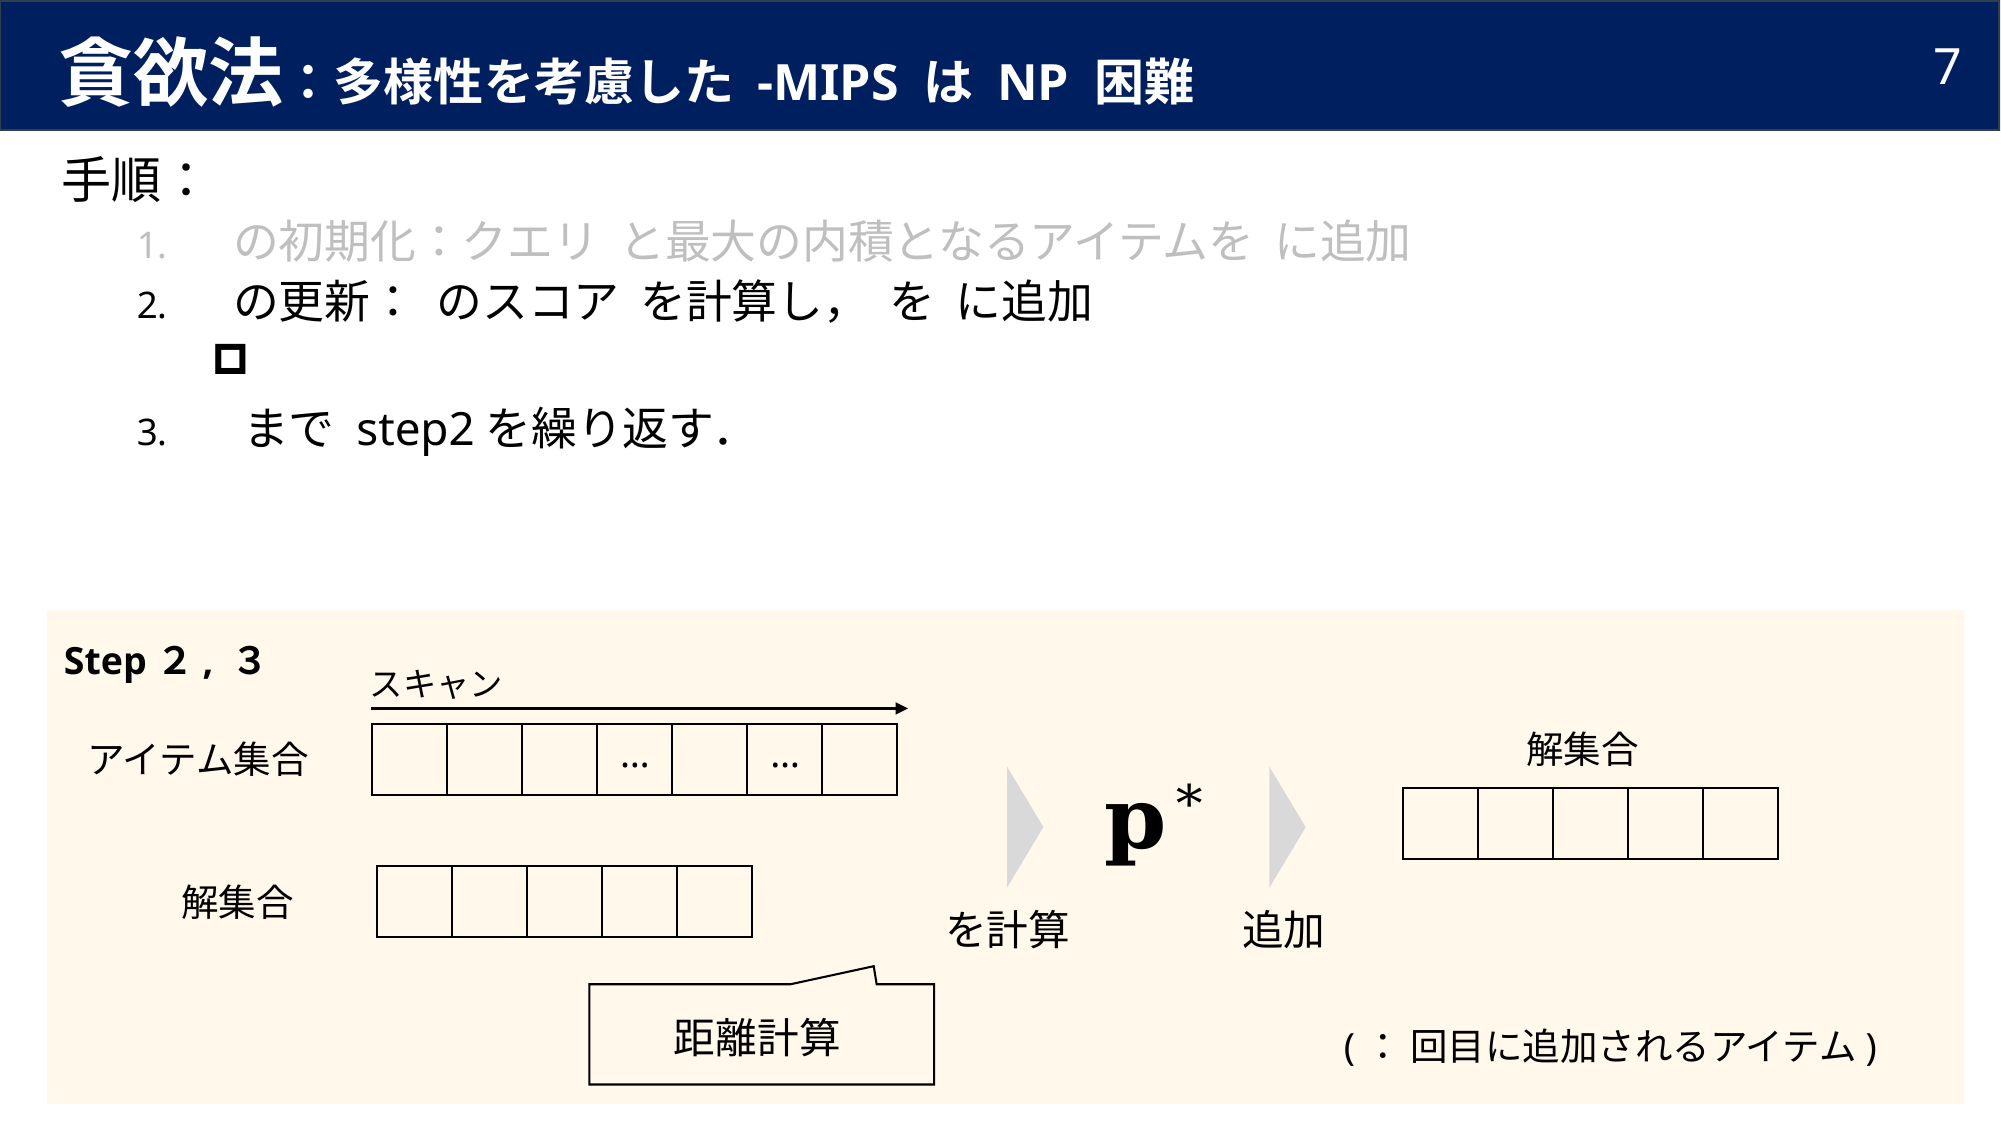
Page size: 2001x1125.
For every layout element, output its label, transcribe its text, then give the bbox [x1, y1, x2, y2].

text_box [1005, 762, 1045, 892]
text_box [589, 984, 935, 1085]
text_box 追加 [1227, 895, 1341, 961]
text_box … [755, 722, 815, 783]
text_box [354, 655, 908, 712]
text_box … [605, 722, 665, 783]
text_box [46, 609, 1966, 1105]
text_box [1268, 762, 1307, 892]
slide_number 6 [1846, 38, 1978, 99]
text_box Step２, ３ [49, 629, 285, 689]
